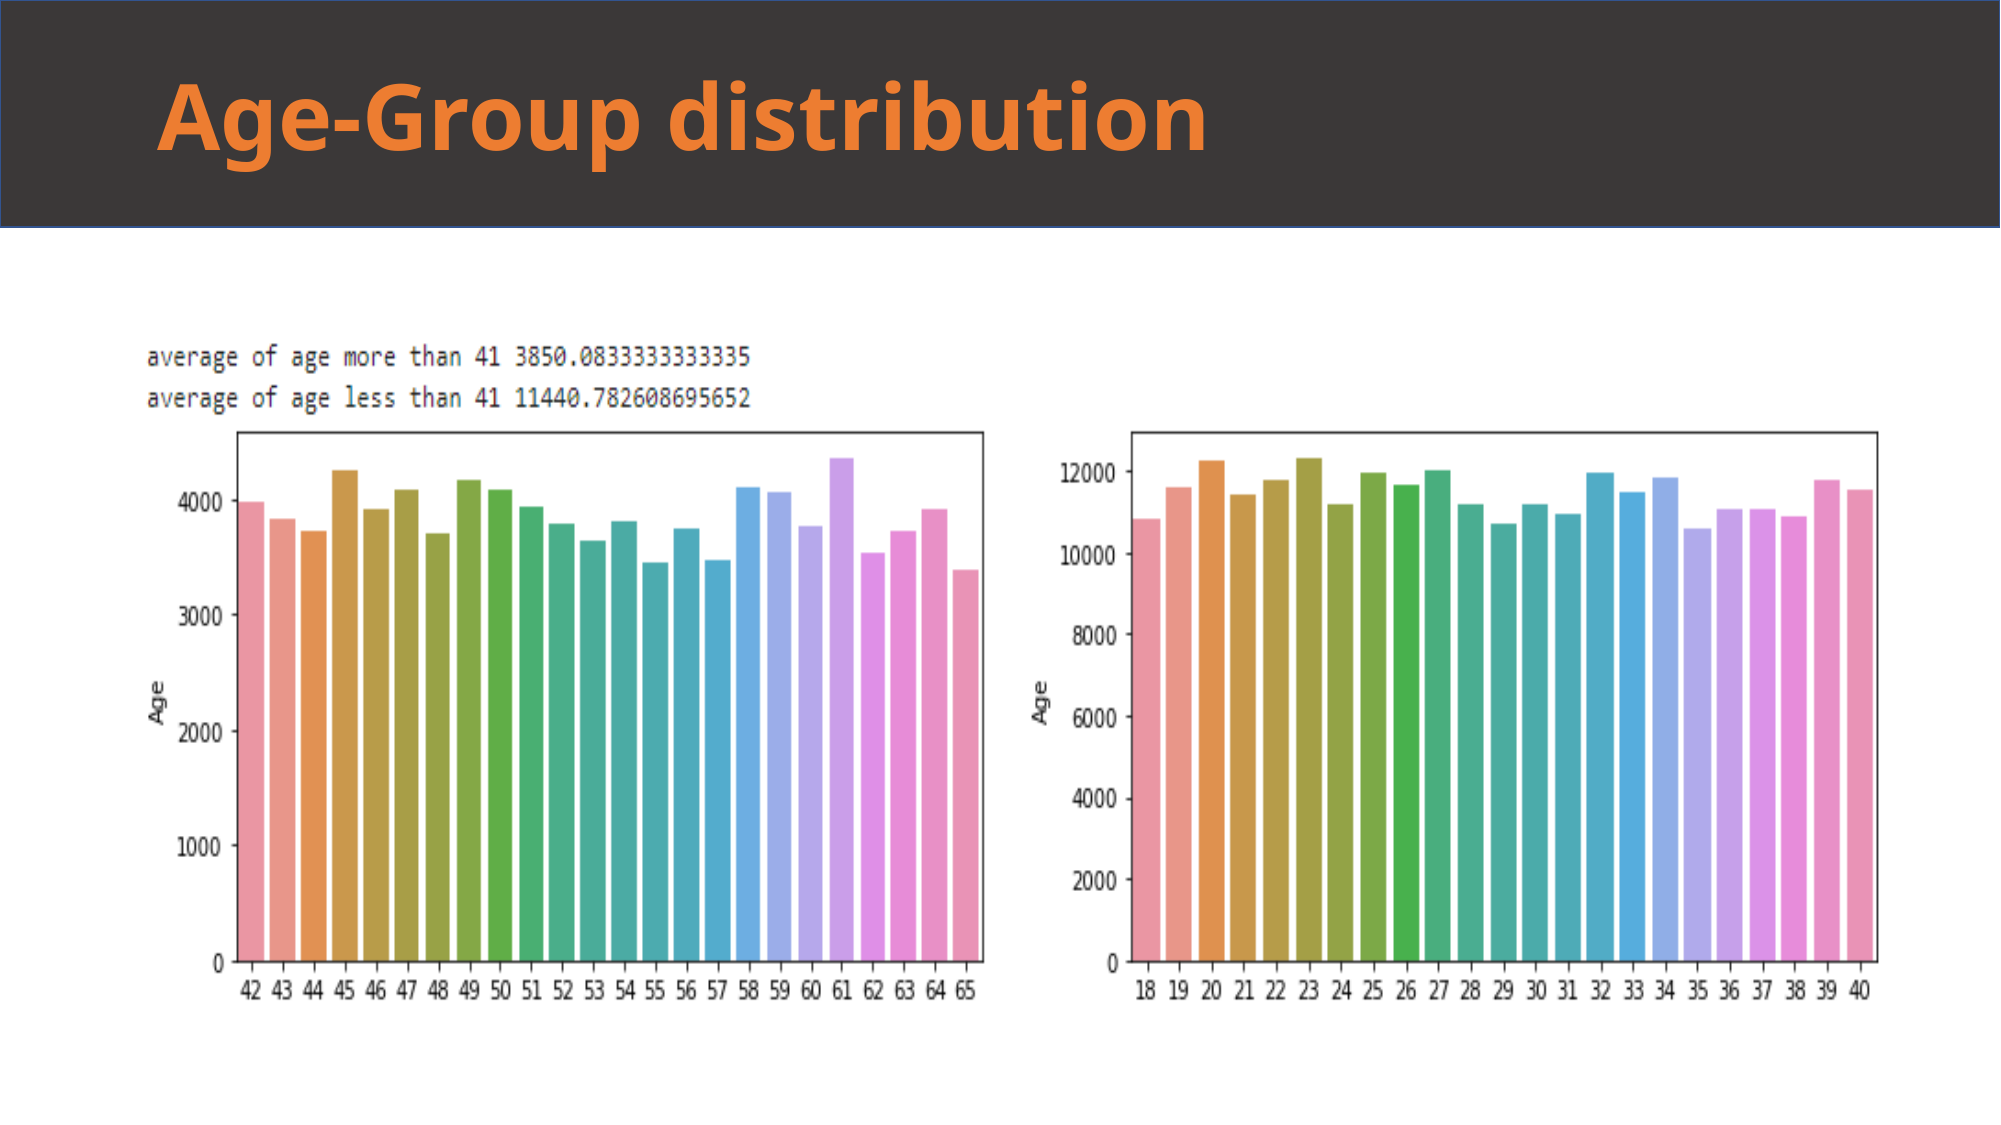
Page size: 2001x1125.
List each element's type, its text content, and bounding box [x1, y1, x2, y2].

picture [124, 335, 1910, 1039]
text_box Age-Group distribution [0, 0, 2000, 228]
